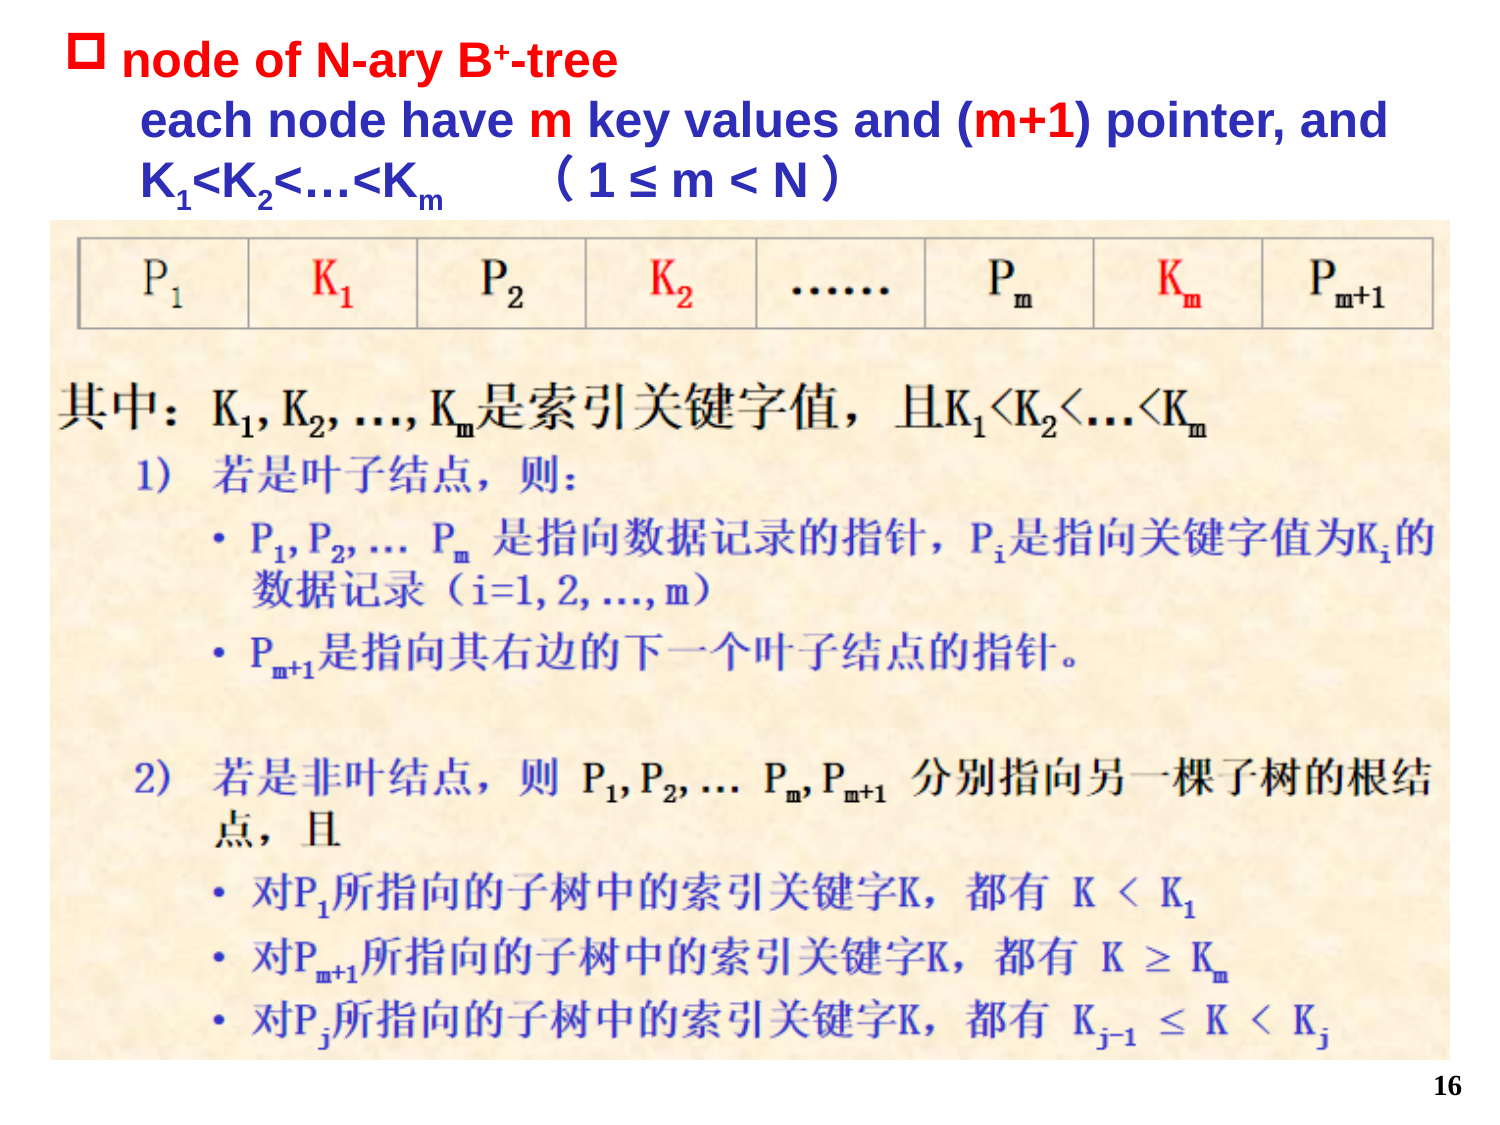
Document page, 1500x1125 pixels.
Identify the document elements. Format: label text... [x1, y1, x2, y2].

text_box node of N-ary B+-tree each node have m key values and (m+1) pointer, and K1<K2<…<Km （1 ≤ m < N） [50, 20, 1438, 220]
picture [50, 218, 1450, 1060]
text_box [1164, 1059, 1478, 1100]
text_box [674, 544, 825, 581]
